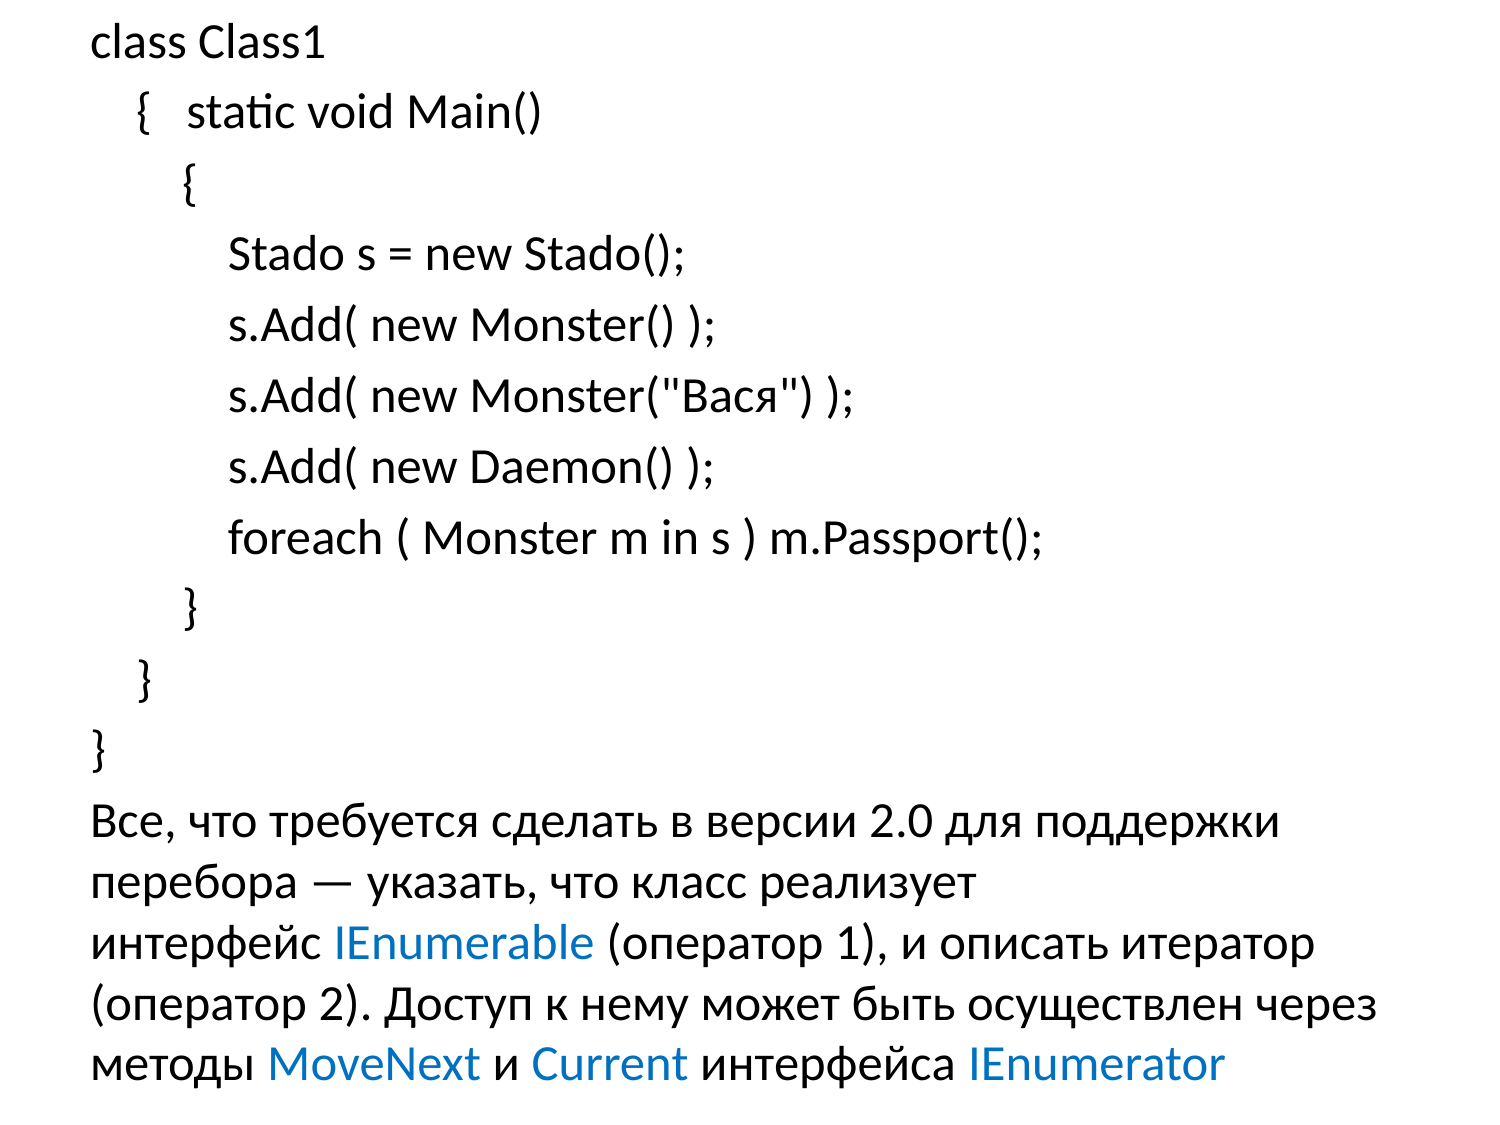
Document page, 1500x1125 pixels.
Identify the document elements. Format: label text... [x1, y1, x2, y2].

list class Class1 { static void Main() { Stado s = new Stado(); s.Add( new Monster() ); s.Add( new Monster("Вася") ); s.Add( new Daemon() ); foreach ( Monster m in s ) m.Passport(); } } } Все, что требуется сделать в версии 2.0 для поддержки перебора — указать, что класс реализует интерфейс IEnumerable (оператор 1), и описать итератор (оператор 2). Доступ к нему может быть осуществлен через методы MoveNext и Current интерфейса IEnumerator [75, 0, 1425, 1106]
